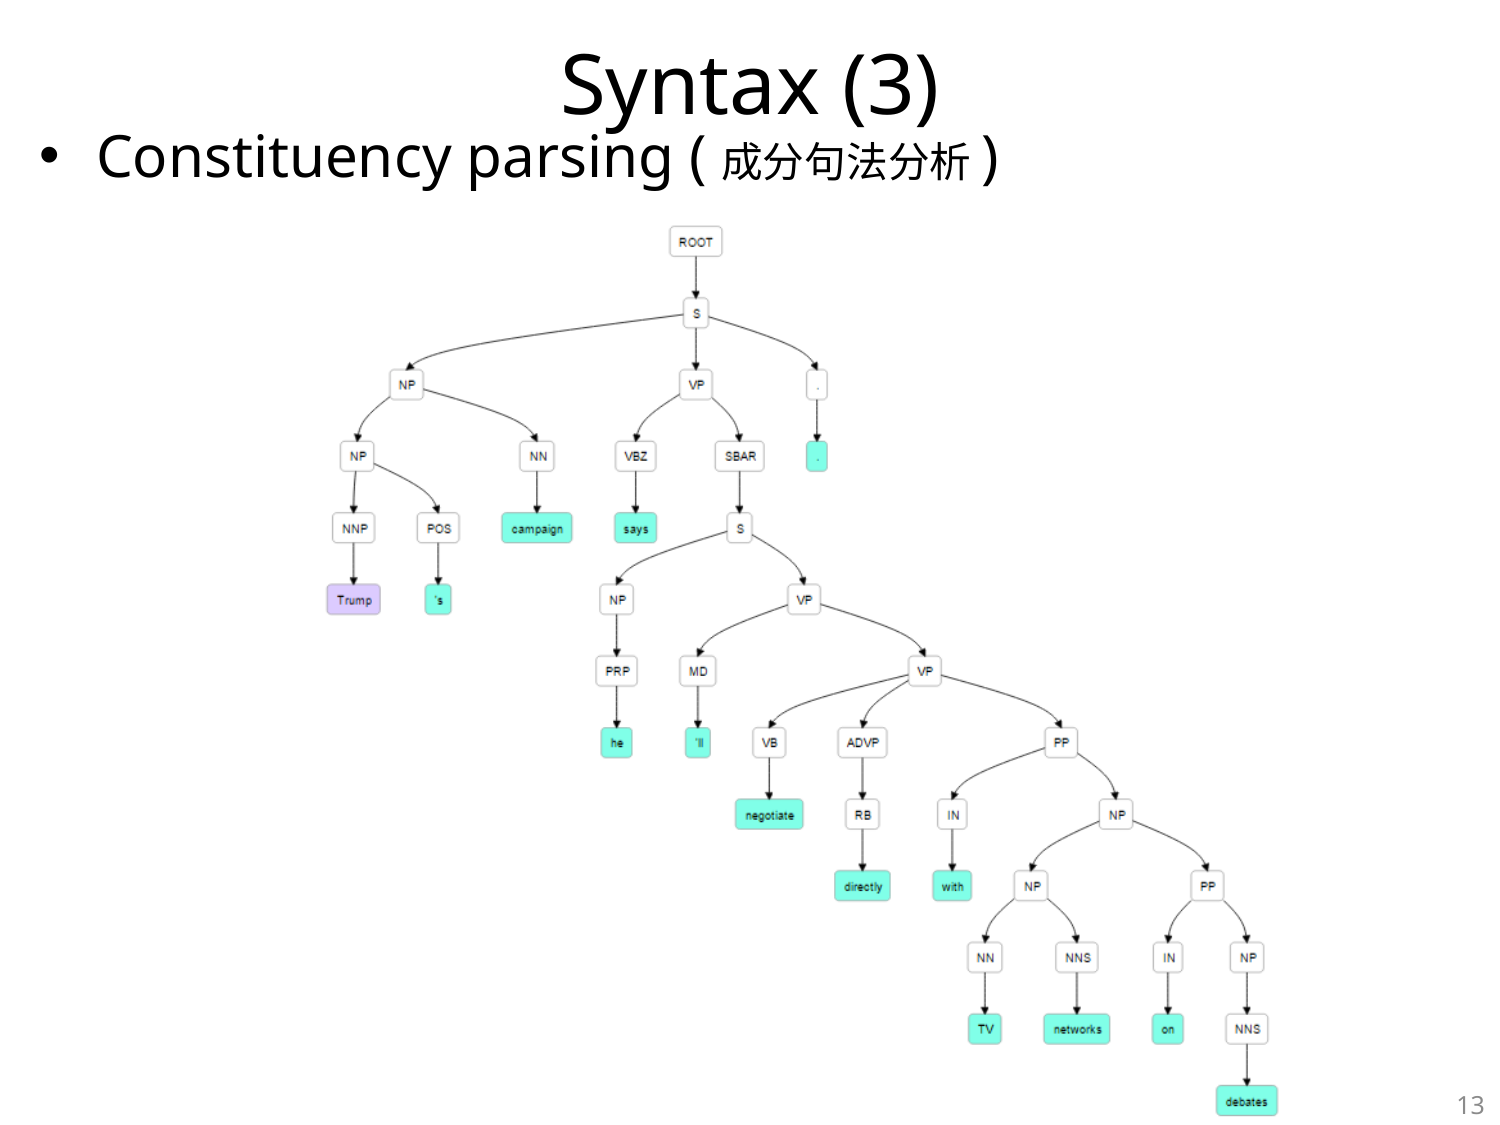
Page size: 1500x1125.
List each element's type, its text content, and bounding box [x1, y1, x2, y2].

title Syntax (3) [0, 0, 1500, 163]
list Constituency parsing (成分句法分析) [24, 111, 1475, 1050]
picture [299, 212, 1290, 1125]
slide_number 13 [1293, 1087, 1500, 1125]
